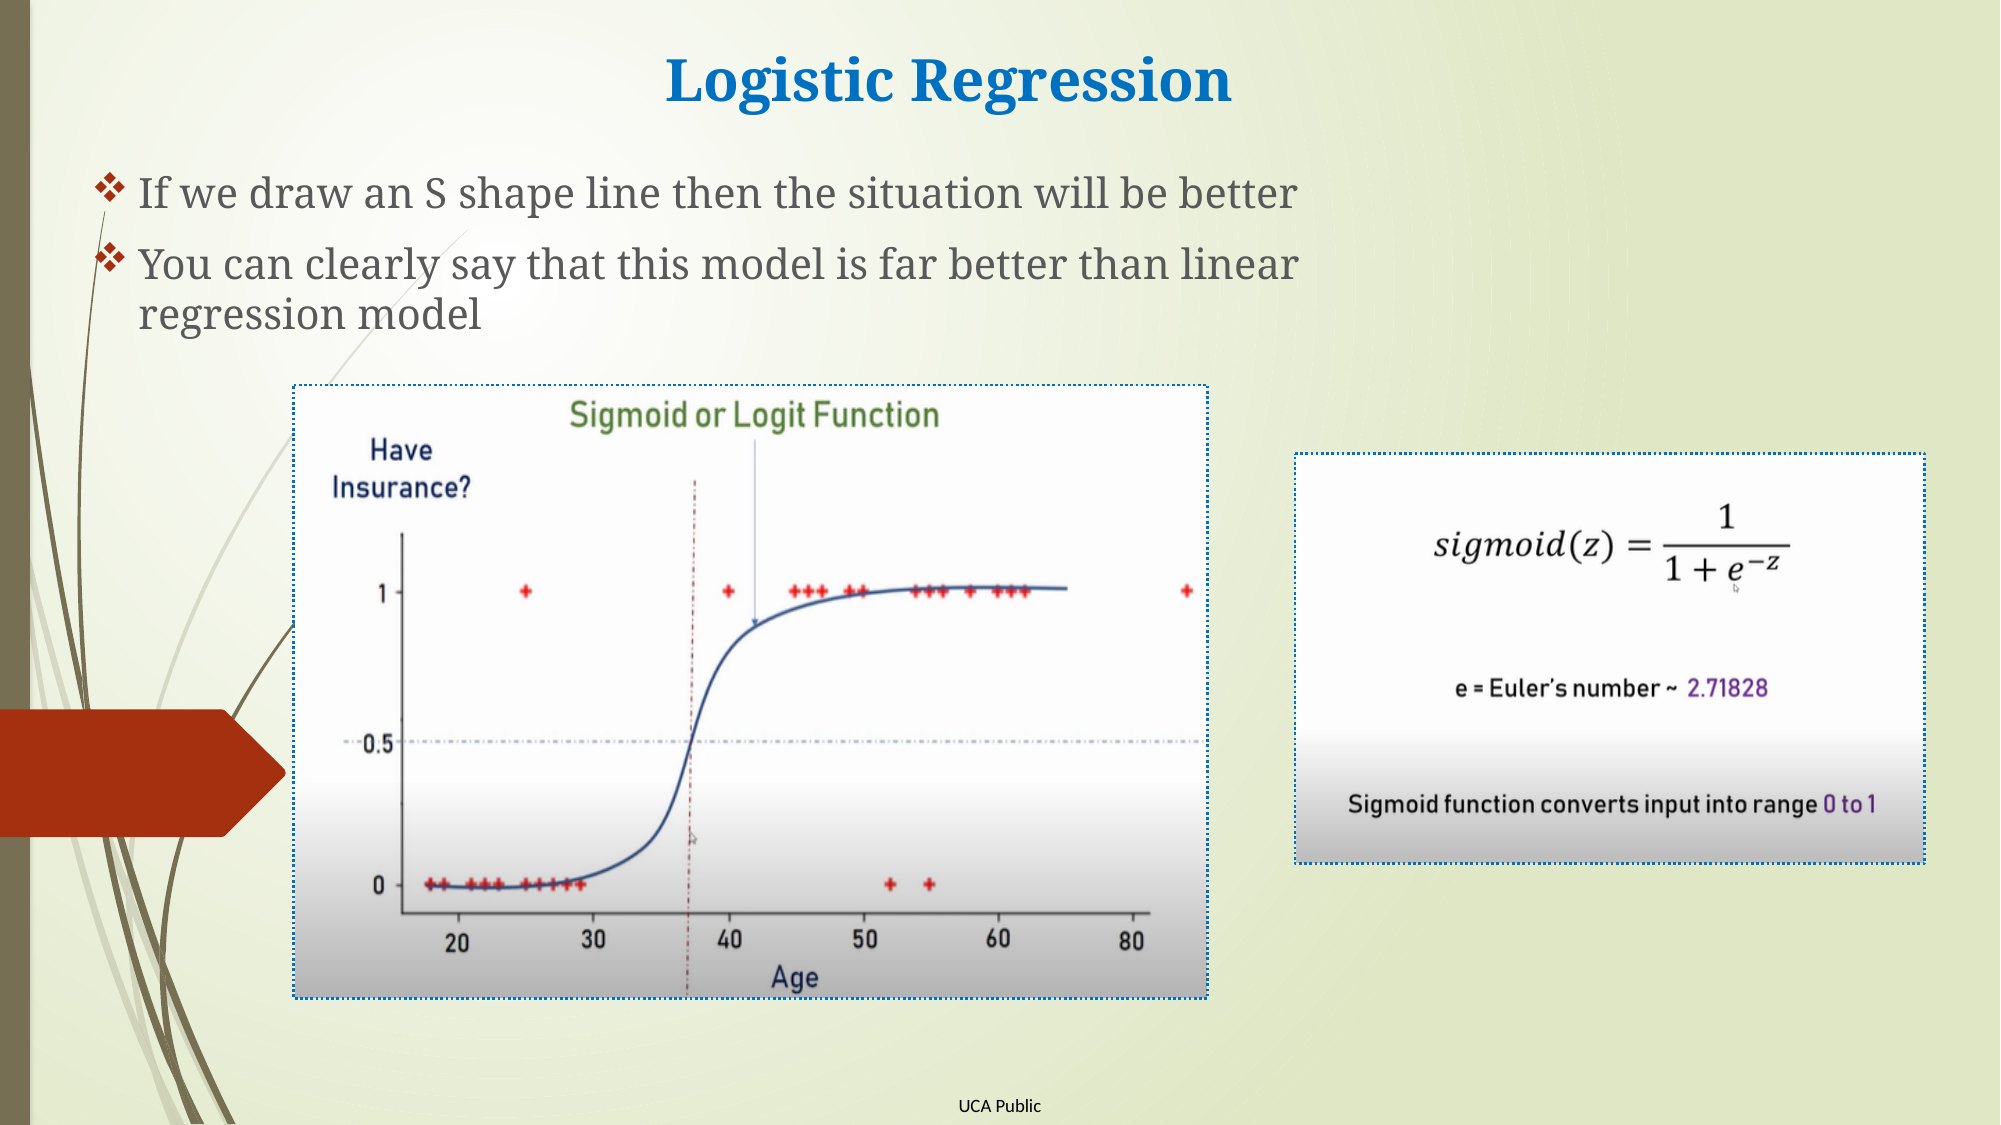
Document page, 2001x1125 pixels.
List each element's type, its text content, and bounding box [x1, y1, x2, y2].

picture [1296, 454, 1924, 863]
subtitle If we draw an S shape line then the situation will be better You can clearly say that this model is far better than linear regression model [76, 159, 1475, 522]
picture [294, 386, 1207, 998]
title Logistic Regression [650, 0, 1550, 121]
